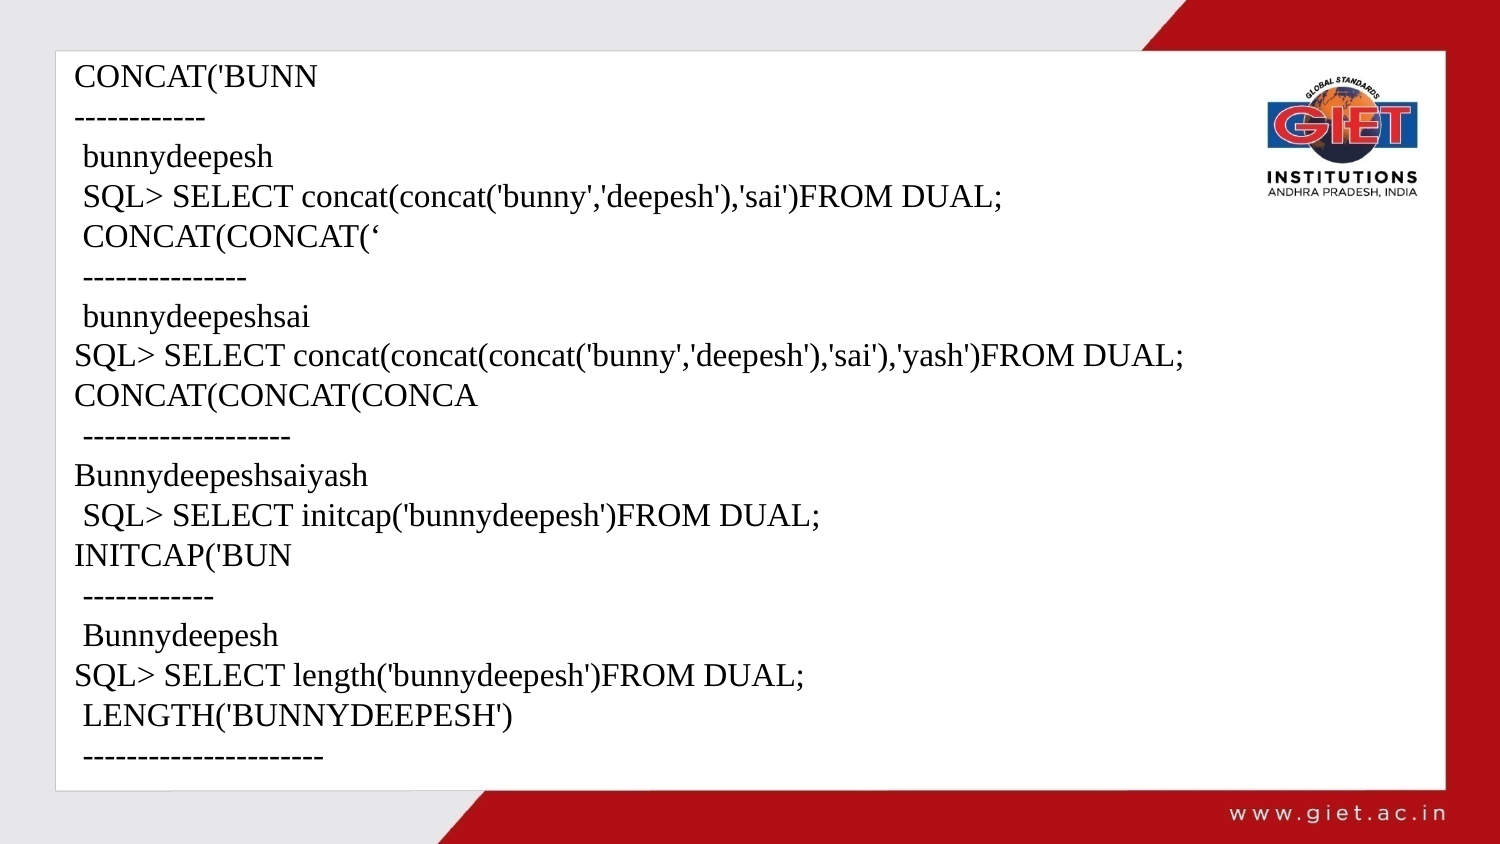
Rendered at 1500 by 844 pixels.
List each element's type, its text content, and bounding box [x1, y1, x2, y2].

picture [0, 0, 1500, 844]
text_box CONCAT('BUNN ------------ bunnydeepesh SQL> SELECT concat(concat('bunny','deepesh'),'sai')FROM DUAL; CONCAT(CONCAT(‘ --------------- bunnydeepeshsai SQL> SELECT concat(concat(concat('bunny','deepesh'),'sai'),'yash')FROM DUAL; CONCAT(CONCAT(CONCA ------------------- Bunnydeepeshsaiyash SQL> SELECT initcap('bunnydeepesh')FROM DUAL; INITCAP('BUN ------------ Bunnydeepesh SQL> SELECT length('bunnydeepesh')FROM DUAL; LENGTH('BUNNYDEEPESH') ---------------------- [59, 46, 1435, 781]
